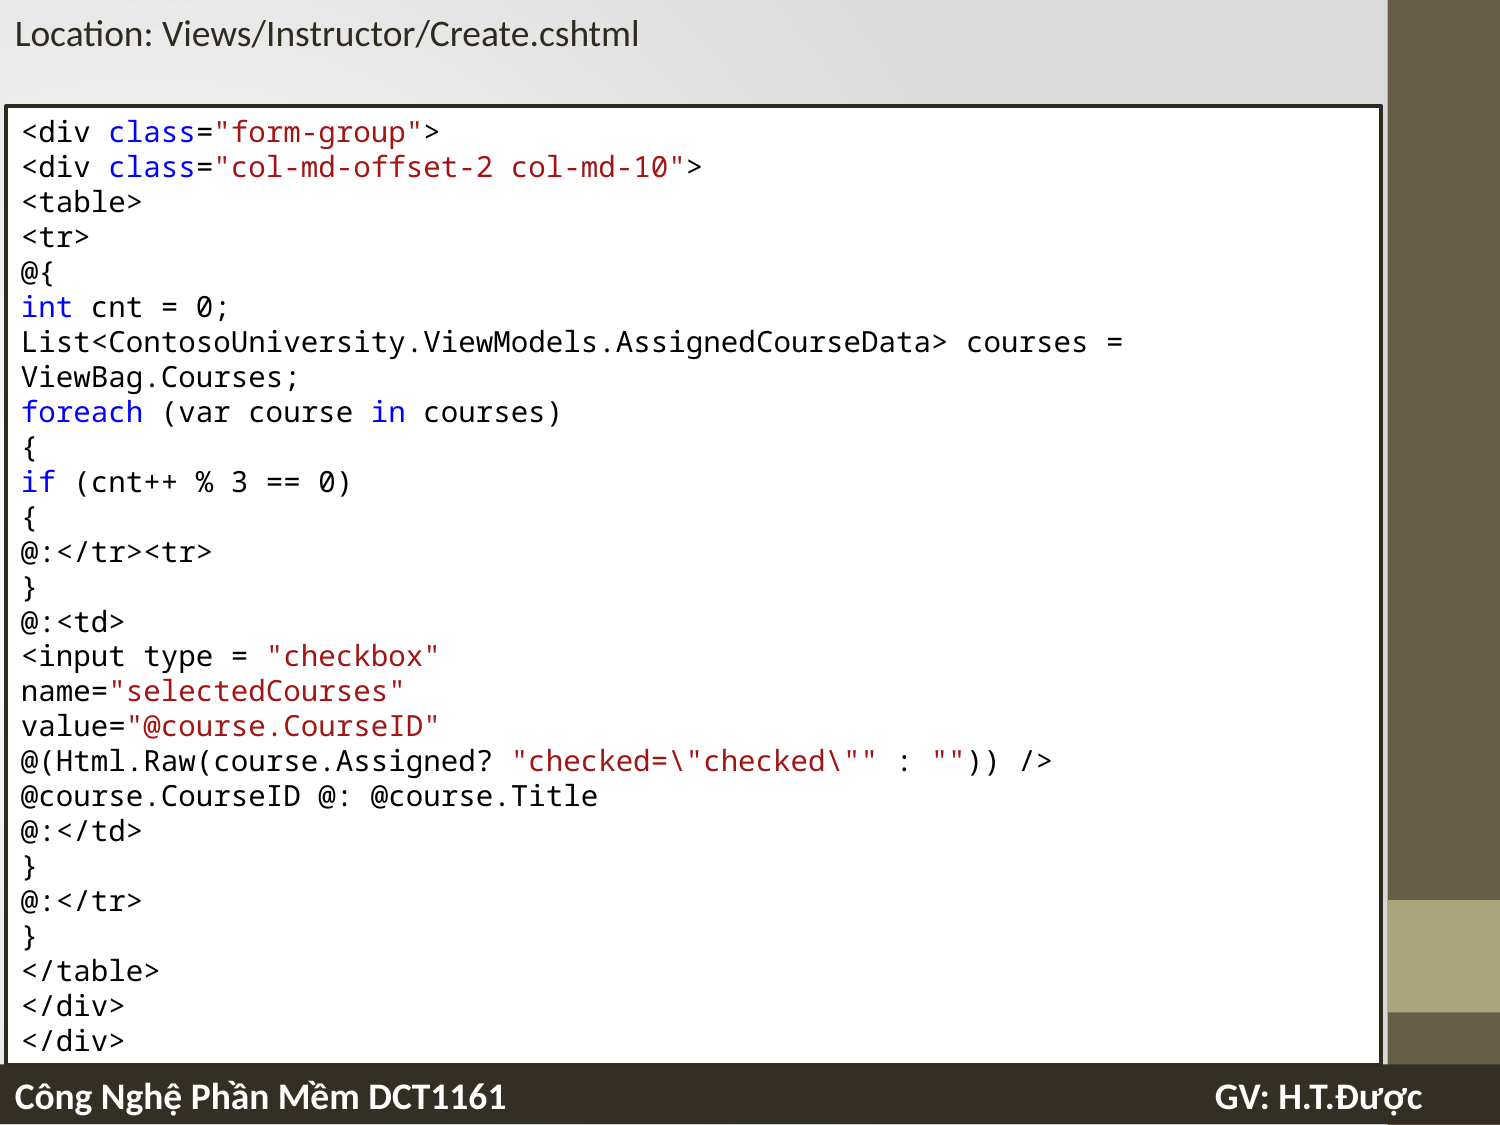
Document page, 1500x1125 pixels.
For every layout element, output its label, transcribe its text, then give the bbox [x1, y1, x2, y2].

text_box Location: Views/Instructor/Create.cshtml [0, 1, 663, 62]
text_box <div class="form-group"> <div class="col-md-offset-2 col-md-10"> <table> <tr> @{ int cnt = 0; List<ContosoUniversity.ViewModels.AssignedCourseData> courses = ViewBag.Courses; foreach (var course in courses) { if (cnt++ % 3 == 0) { @:</tr><tr> } @:<td> <input type = "checkbox" name="selectedCourses" value="@course.CourseID" @(Html.Raw(course.Assigned? "checked=\"checked\"" : "")) /> @course.CourseID @: @course.Title @:</td> } @:</tr> } </table> </div> </div> [4, 104, 1383, 1067]
